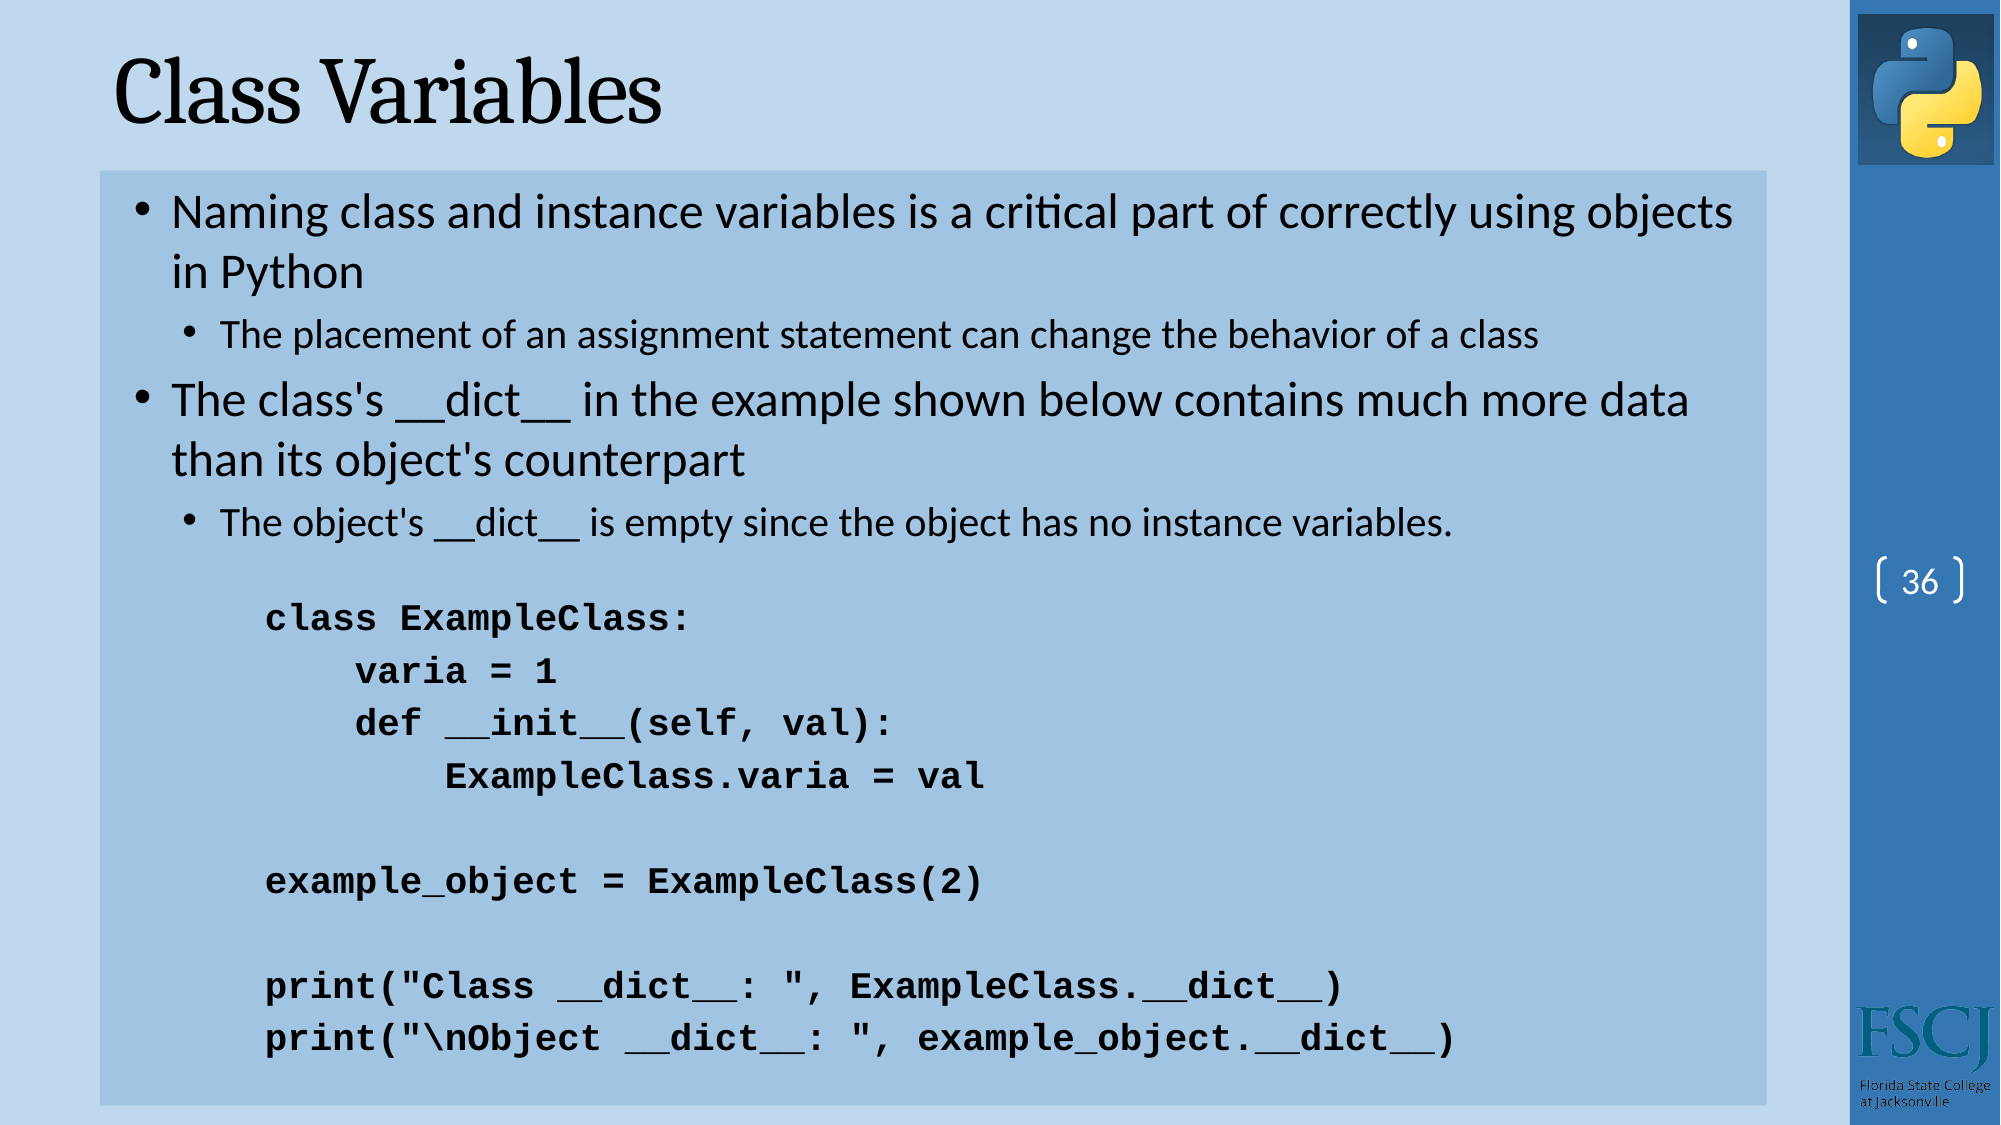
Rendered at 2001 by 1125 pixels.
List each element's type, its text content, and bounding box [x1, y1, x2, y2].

slide_number 36 [1876, 555, 1964, 604]
picture [1858, 14, 1994, 165]
list Naming class and instance variables is a critical part of correctly using objects in Python The placement of an assignment statement can change the behavior of a class The class's __dict__ in the example shown below contains much more data than its object's counterpart The object's __dict__ is empty since the object has no instance variables. class ExampleClass: varia = 1 def __init__(self, val): ExampleClass.varia = val example_object = ExampleClass(2) print("Class __dict__: ", ExampleClass.__dict__) print("\nObject __dict__: ", example_object.__dict__) [99, 170, 1767, 1106]
picture [1856, 1006, 1994, 1109]
title Class Variables [99, 19, 1767, 151]
